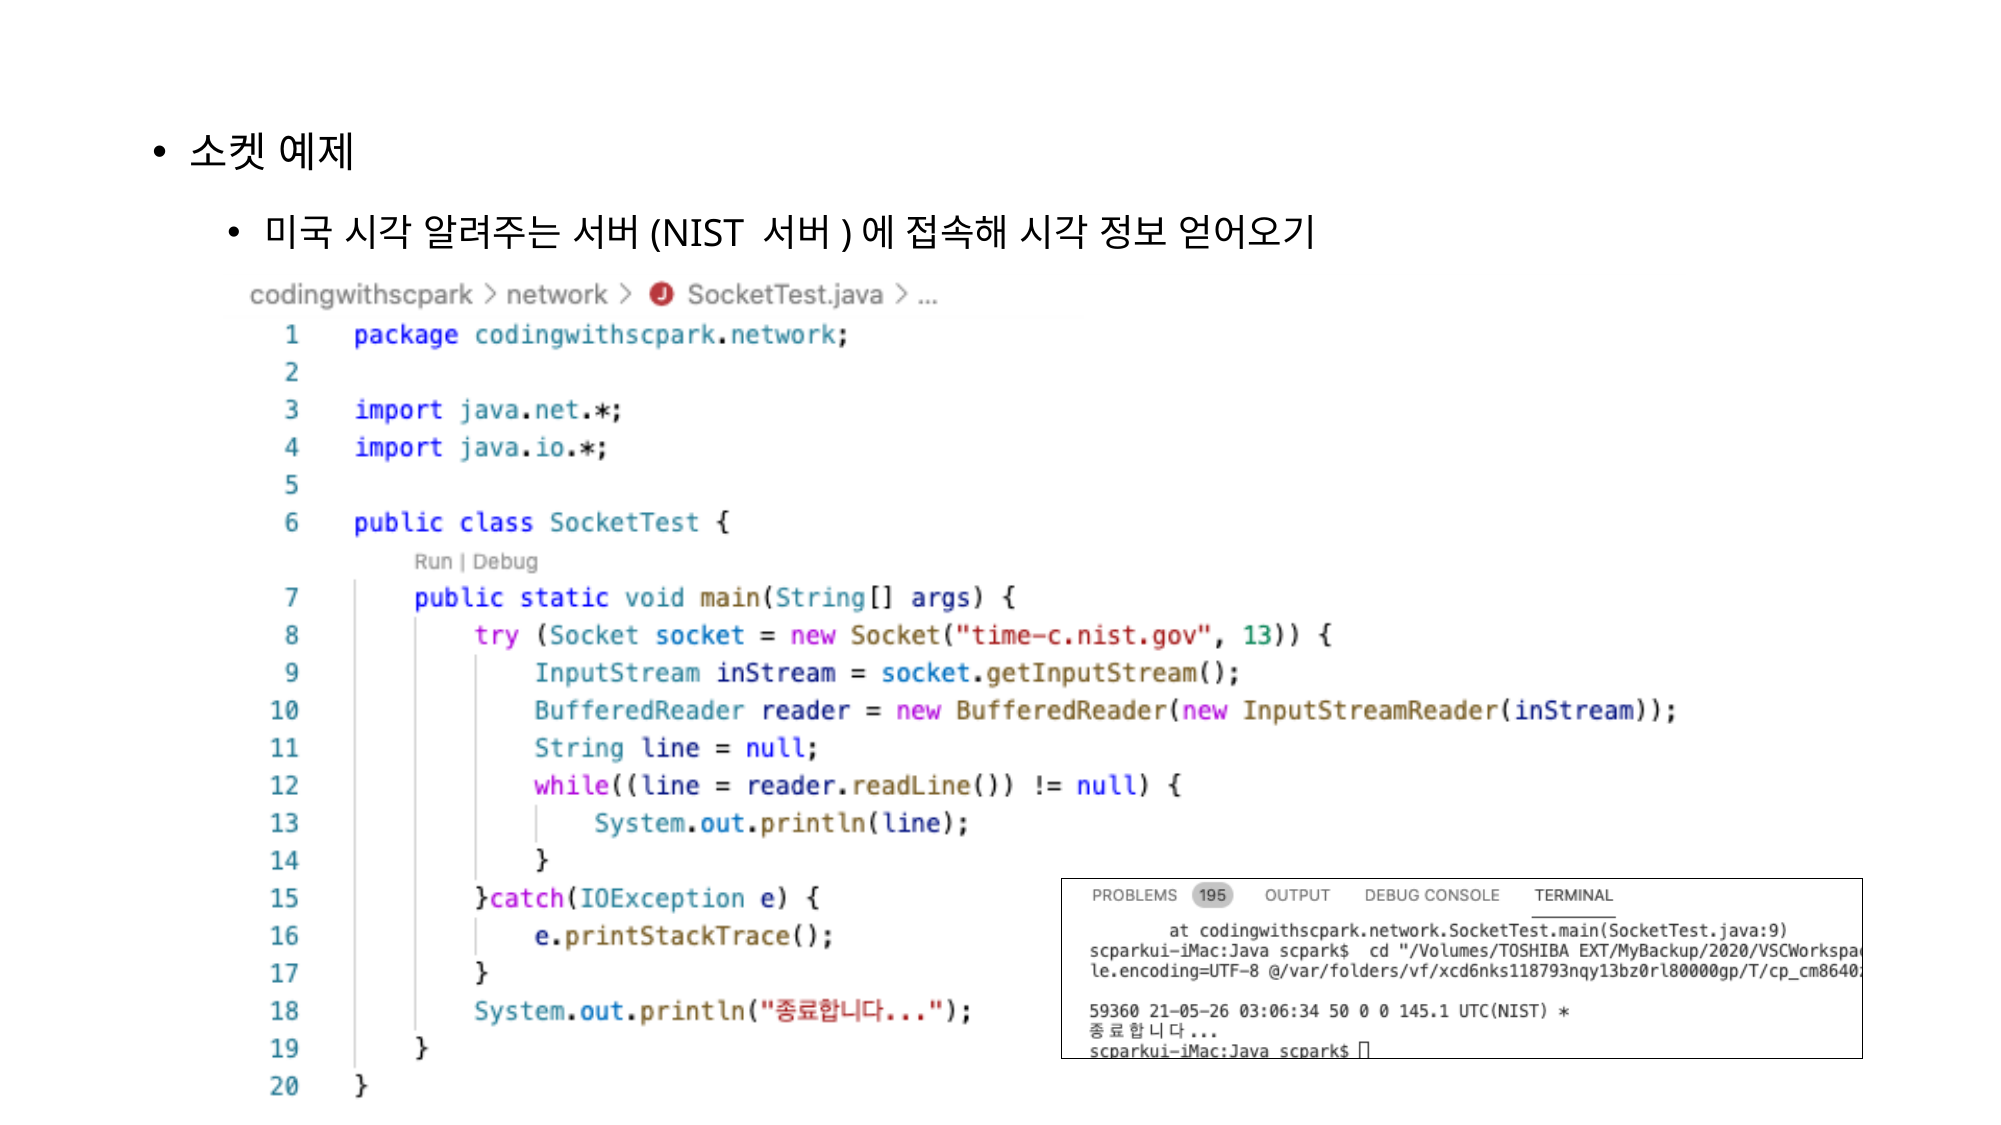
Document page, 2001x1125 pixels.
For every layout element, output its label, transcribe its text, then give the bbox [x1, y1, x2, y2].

picture [223, 273, 1863, 1104]
list 소켓 예제 미국 시각 알려주는 서버(NIST 서버)에 접속해 시각 정보 얻어오기 [137, 93, 1863, 1014]
